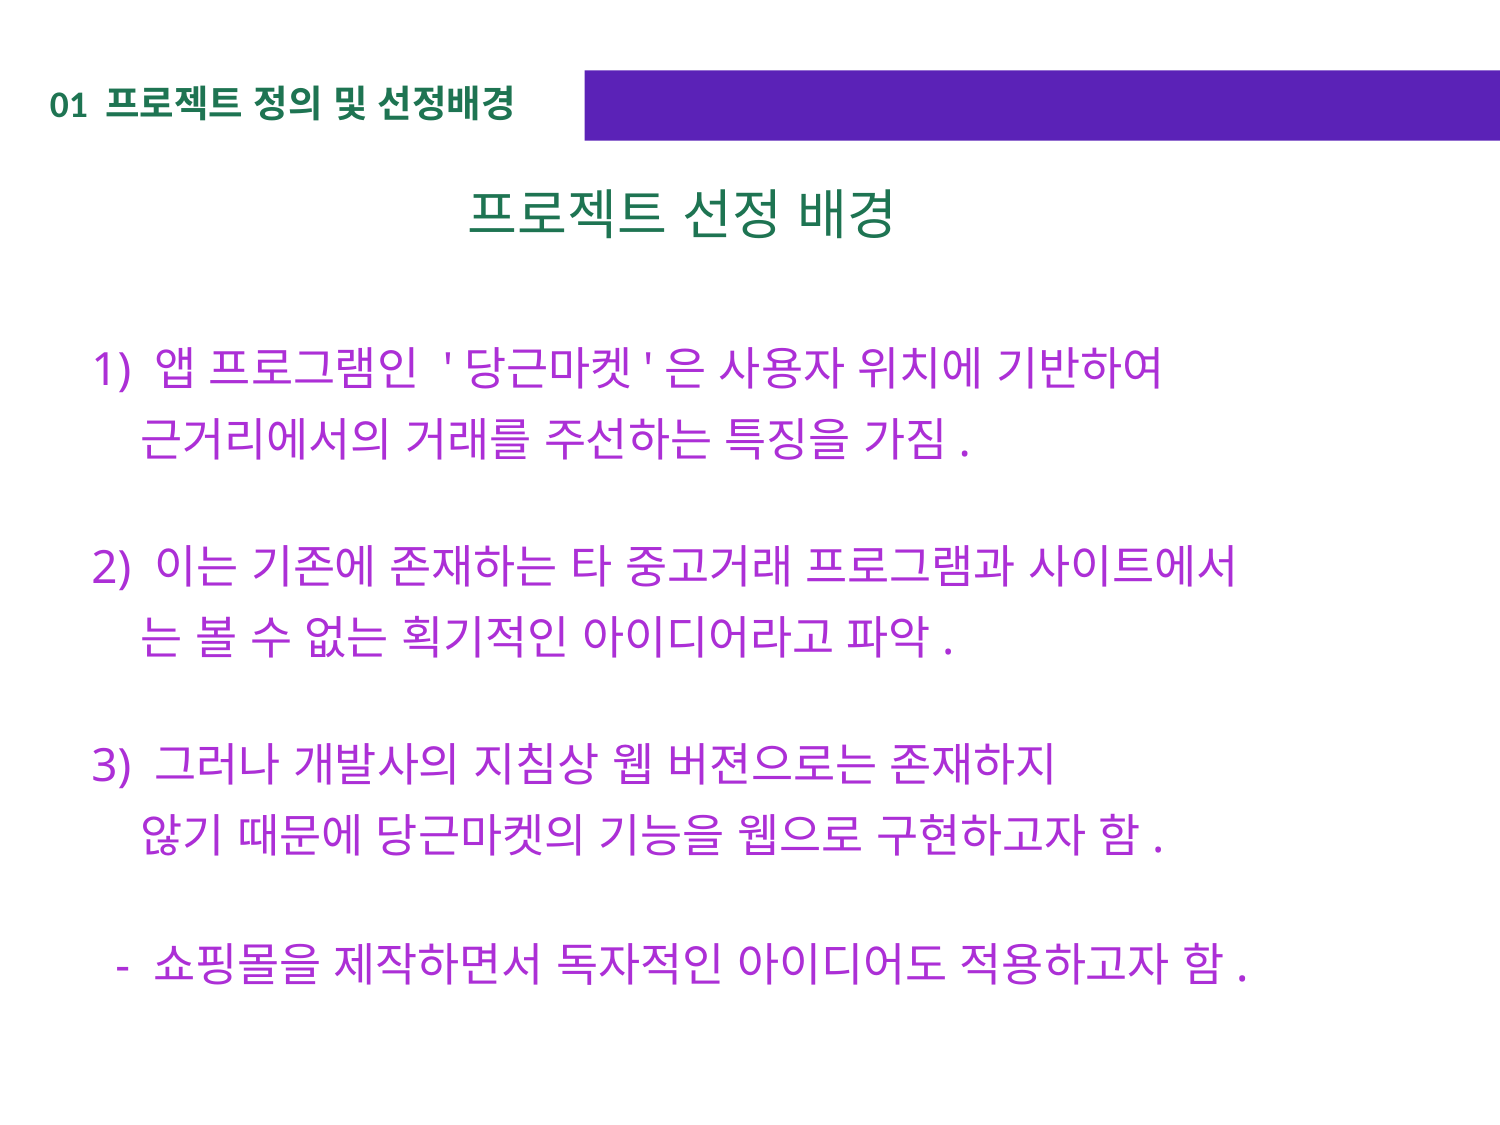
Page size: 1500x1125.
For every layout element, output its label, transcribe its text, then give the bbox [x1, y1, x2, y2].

text_box [583, 69, 1500, 142]
text_box 01 프로젝트 정의 및 선정배경 [35, 72, 585, 133]
text_box 프로젝트 선정 배경 1) 앱 프로그램인 '당근마켓'은 사용자 위치에 기반하여 근거리에서의 거래를 주선하는 특징을 가짐. 2) 이는 기존에 존재하는 타 중고거래 프로그램과 사이트에서 는 볼 수 없는 획기적인 아이디어라고 파악. 3) 그러나 개발사의 지침상 웹 버젼으로는 존재하지 않기 때문에 당근마켓의 기능을 웹으로 구현하고자 함. - 쇼핑몰을 제작하면서 독자적인 아이디어도 적용하고자 함. [76, 172, 1500, 1058]
